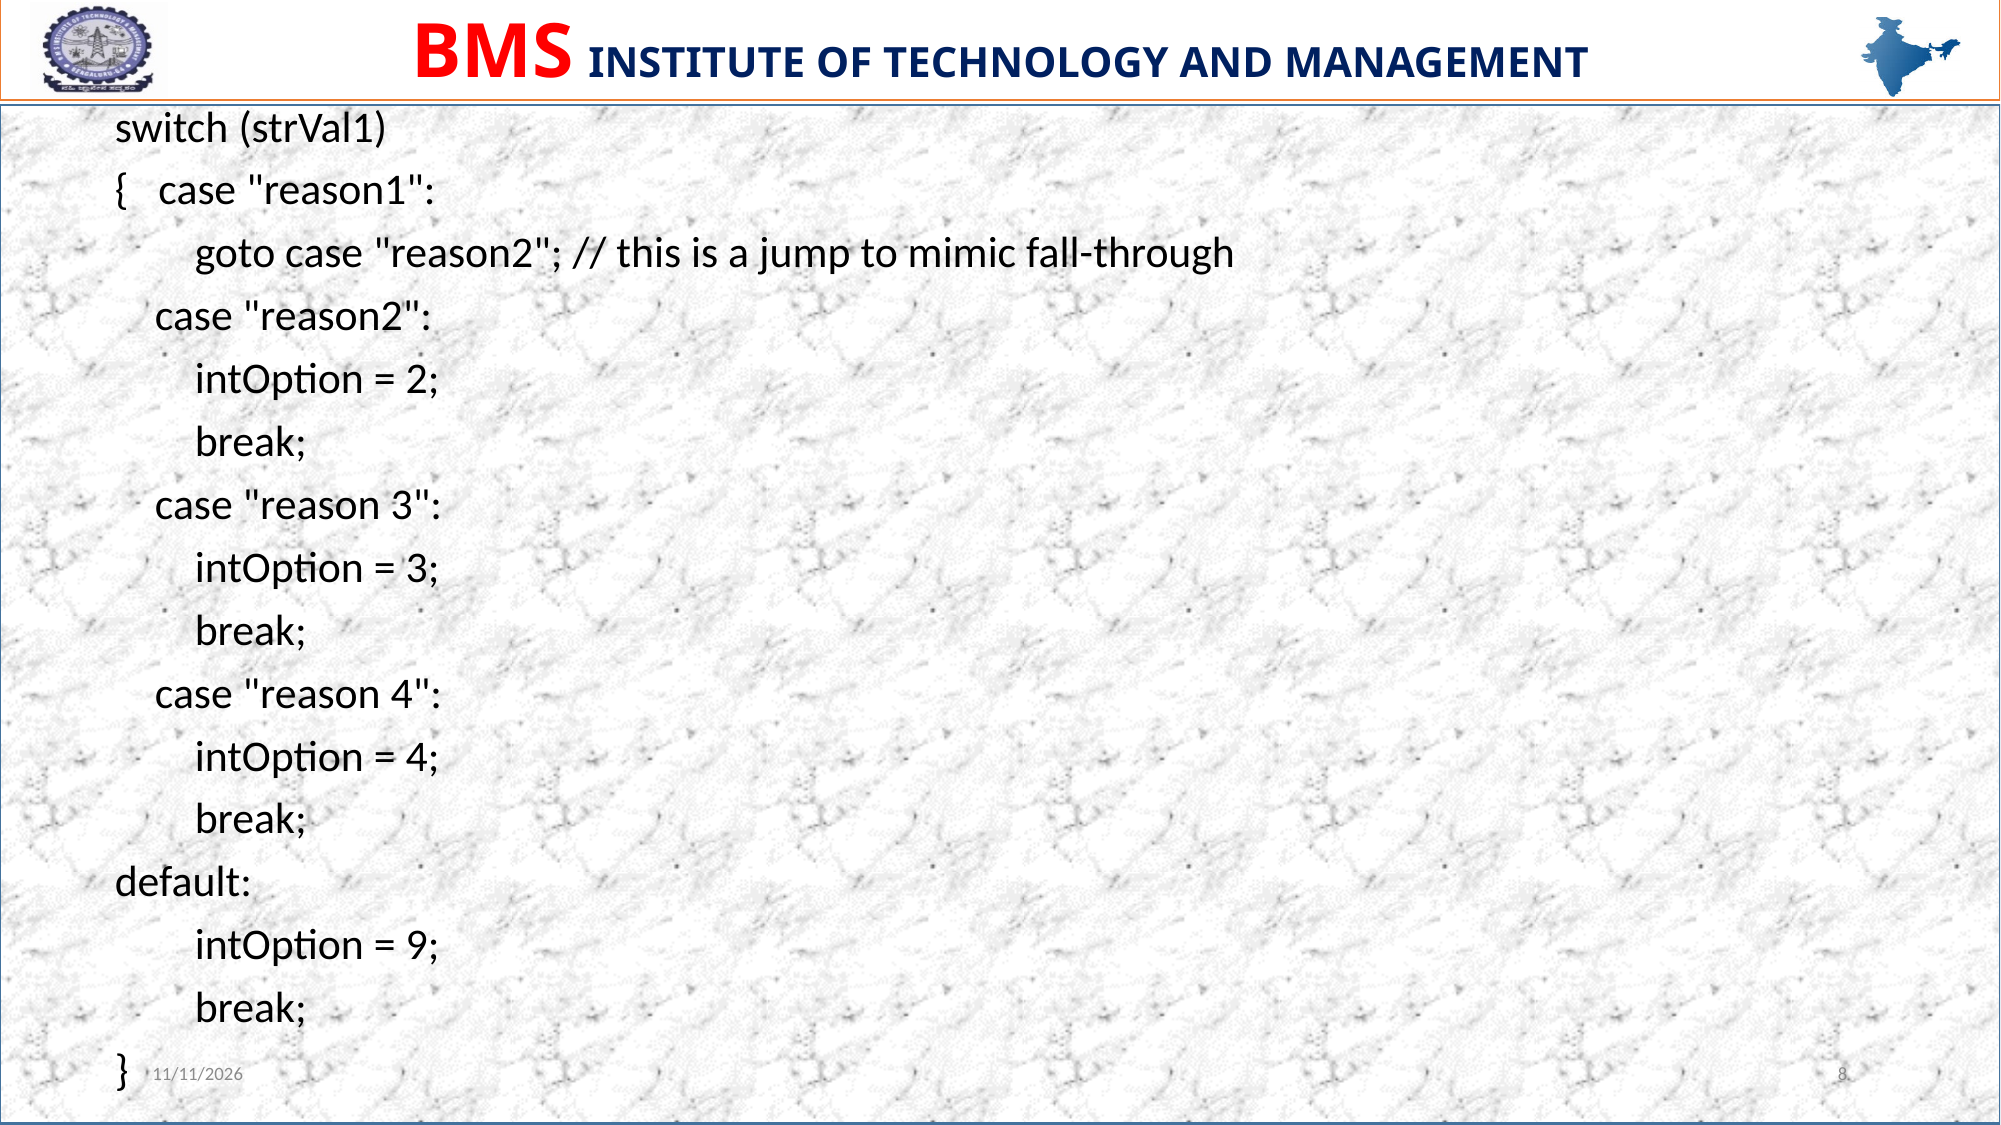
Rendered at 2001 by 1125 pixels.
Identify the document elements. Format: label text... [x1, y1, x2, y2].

picture [1859, 17, 1961, 98]
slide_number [137, 1042, 588, 1103]
slide_number 8 [1412, 1042, 1863, 1103]
picture [30, 2, 168, 98]
list switch (strVal1) { case "reason1": goto case "reason2"; // this is a jump to mimic fall-through case "reason2": intOption = 2; break; case "reason 3": intOption = 3; break; case "reason 4": intOption = 4; break; default: intOption = 9; break; } [99, 96, 1900, 1103]
picture [1, 106, 1999, 1122]
